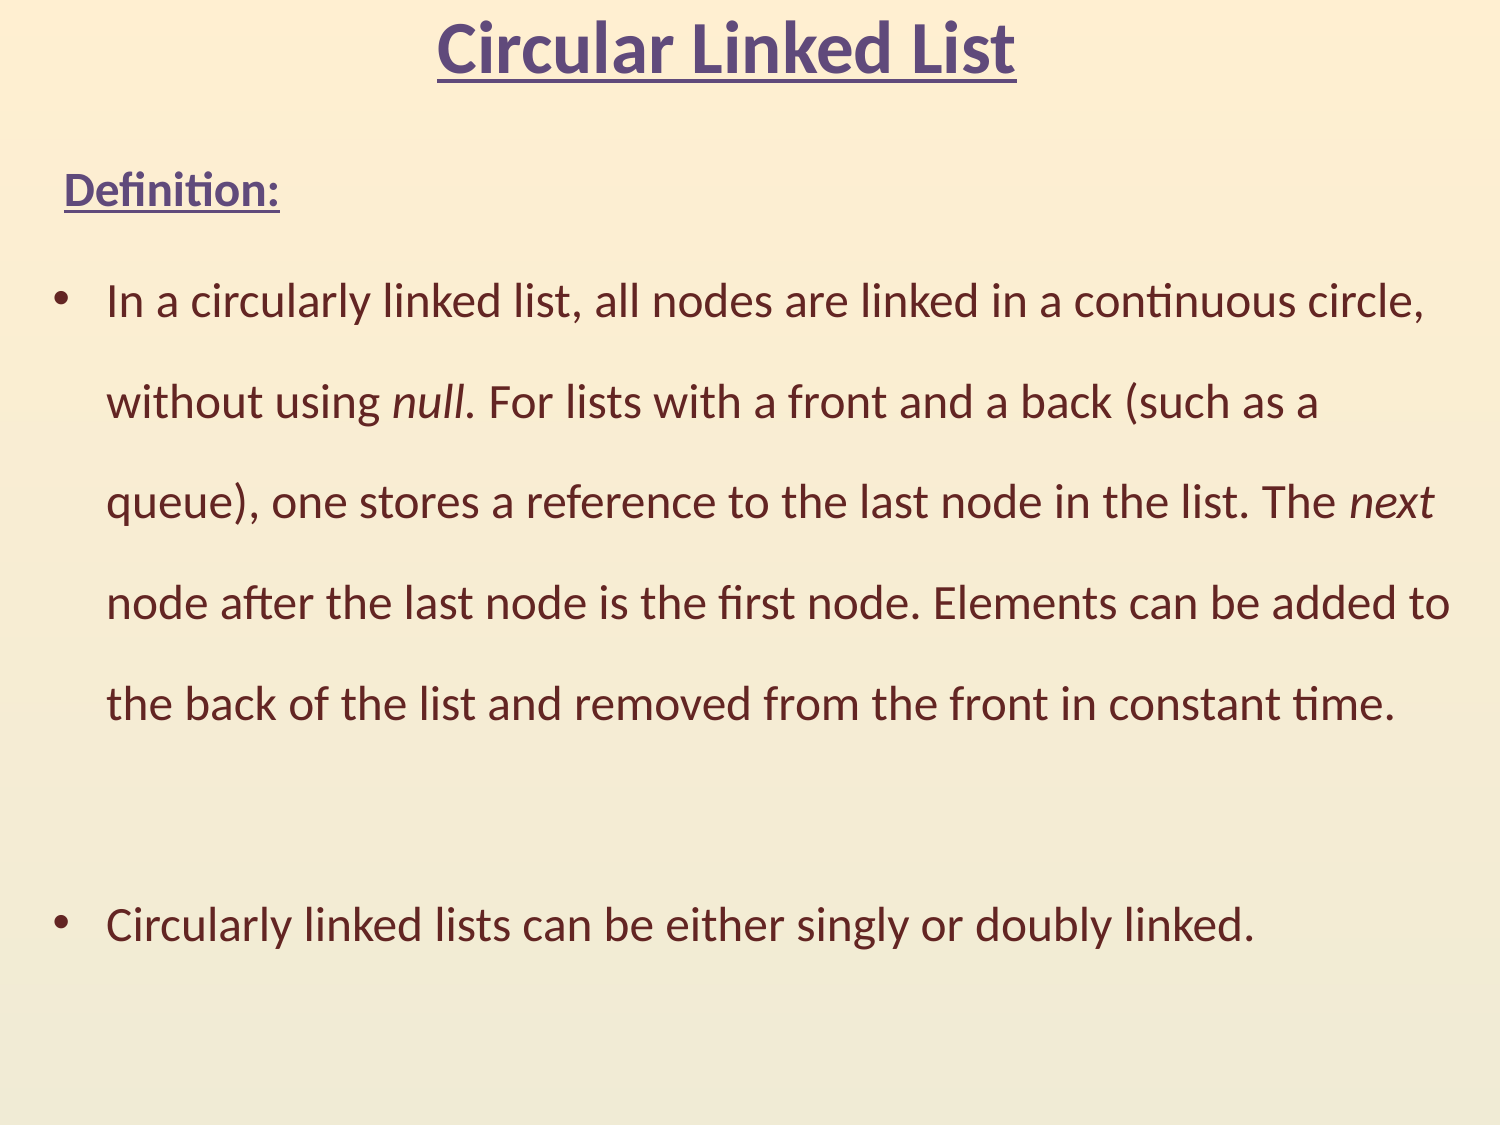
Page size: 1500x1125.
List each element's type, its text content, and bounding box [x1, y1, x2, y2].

list Definition: In a circularly linked list, all nodes are linked in a continuous circle, without using null. For lists with a front and a back (such as a queue), one stores a reference to the last node in the list. The next node after the last node is the first node. Elements can be added to the back of the list and removed from the front in constant time. Circularly linked lists can be either singly or doubly linked. [37, 149, 1500, 1125]
title Circular Linked List [62, 0, 1413, 138]
